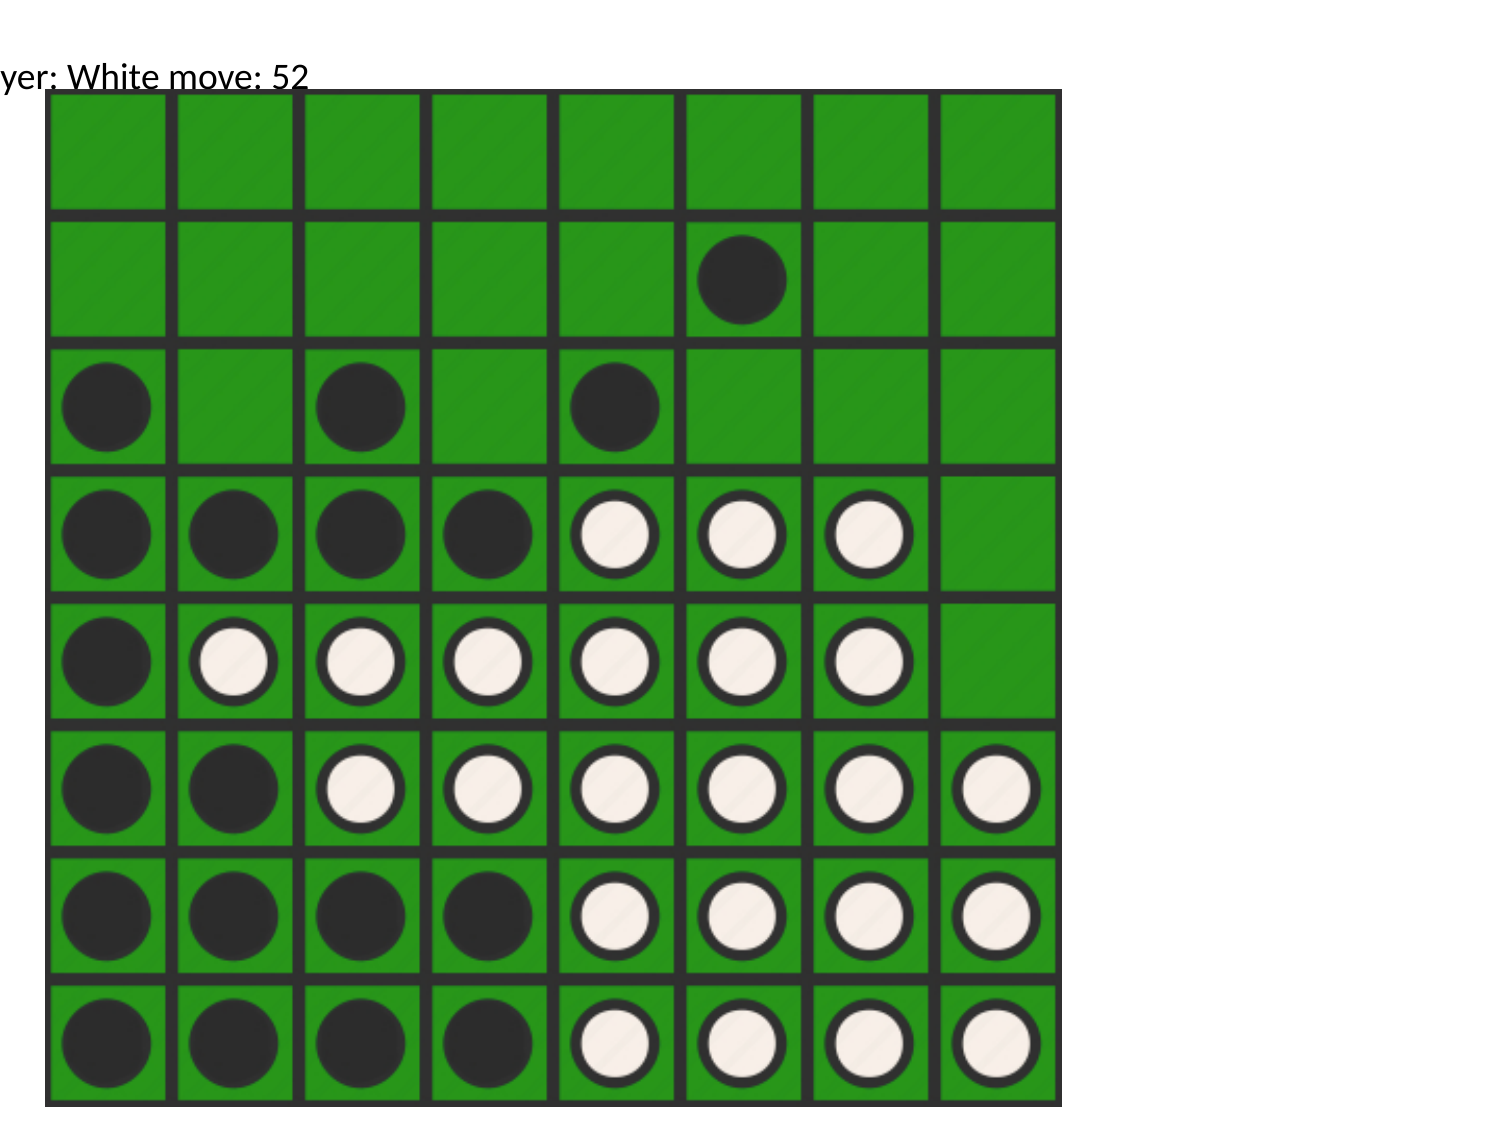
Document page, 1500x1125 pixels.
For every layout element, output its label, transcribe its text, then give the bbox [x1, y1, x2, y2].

text_box turn: 38 player: White move: 52 [0, 44, 325, 105]
picture [44, 89, 1062, 1107]
